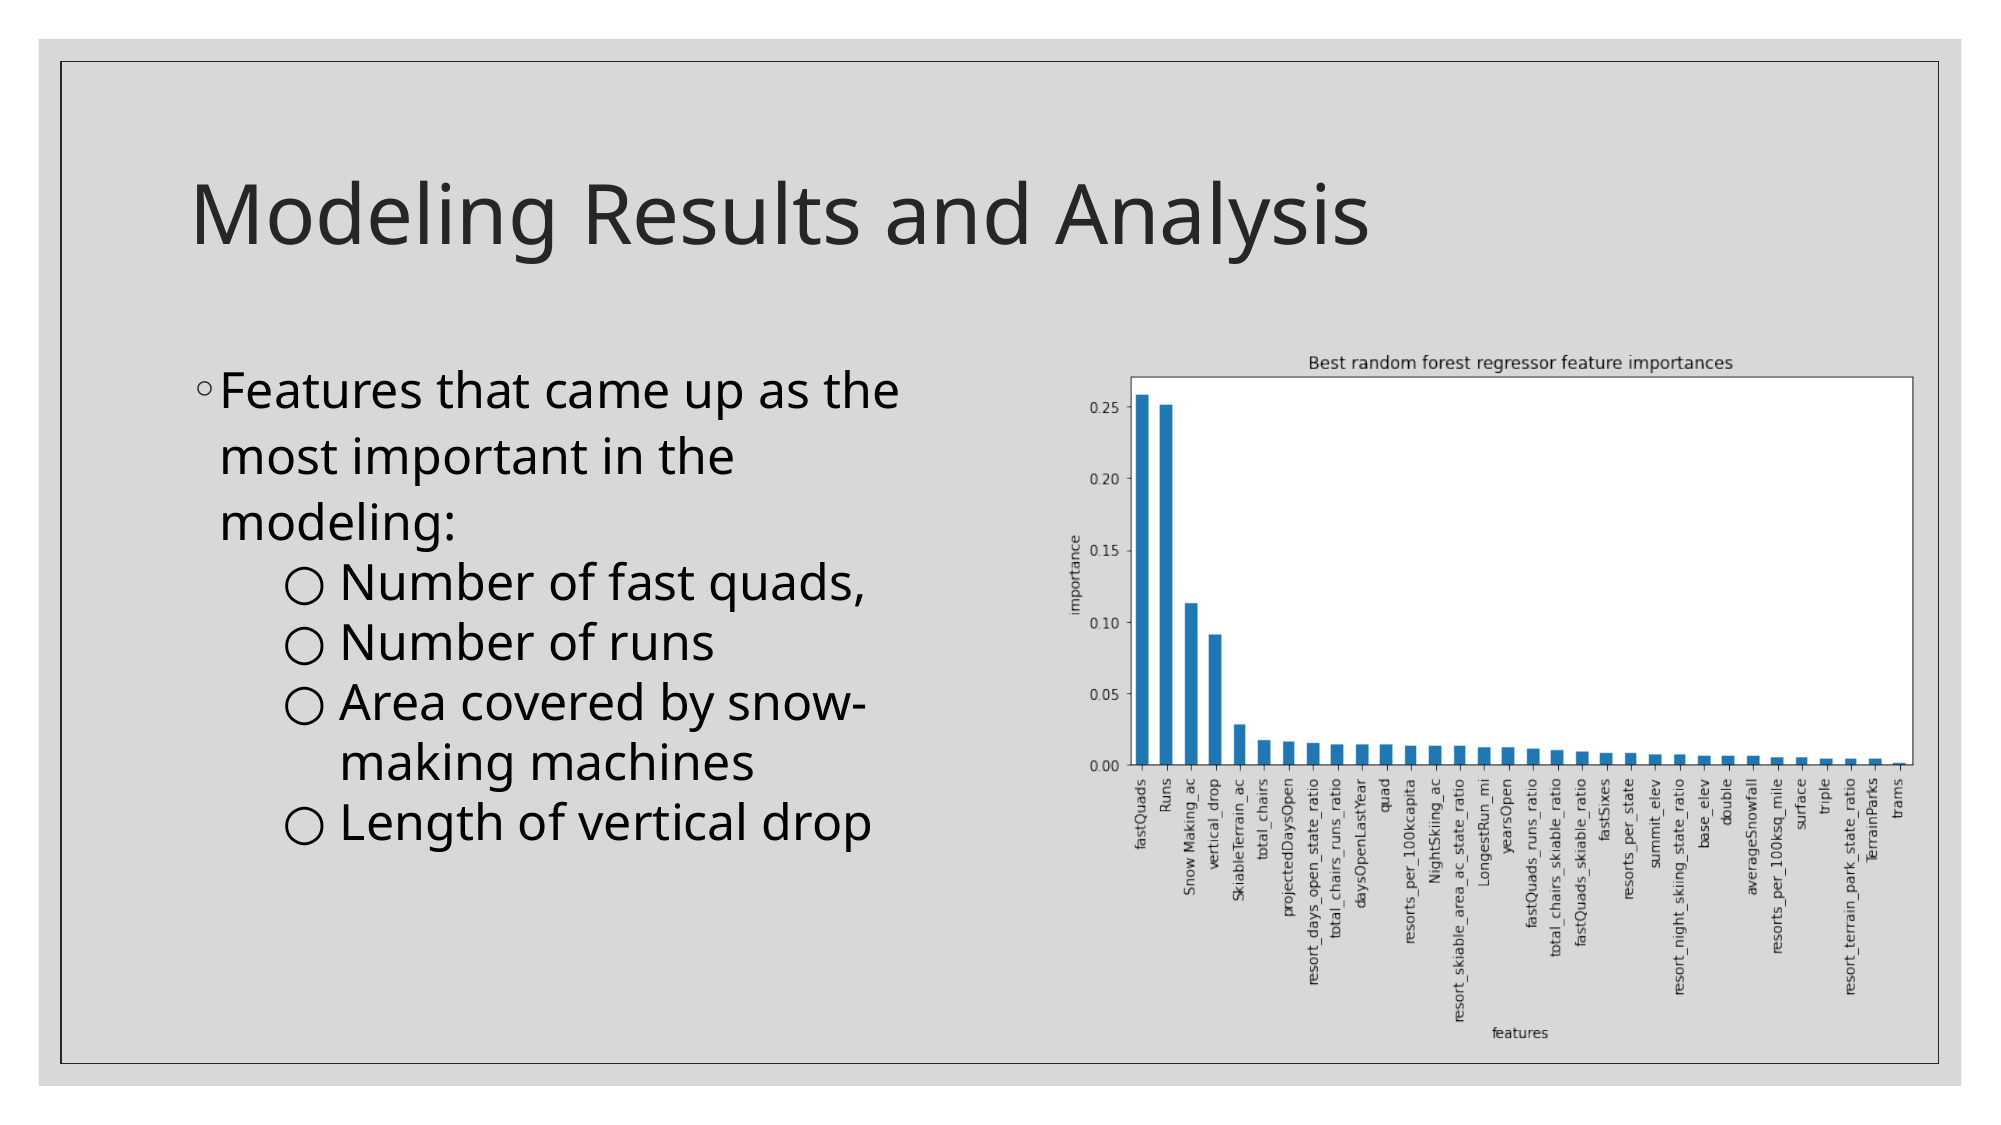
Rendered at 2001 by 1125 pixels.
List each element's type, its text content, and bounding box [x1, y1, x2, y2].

picture [1059, 345, 1921, 1050]
title Modeling Results and Analysis [174, 105, 1825, 331]
list Features that came up as the most important in the modeling: Number of fast quads, Number of runs Area covered by snow-making machines Length of vertical drop [174, 345, 940, 960]
